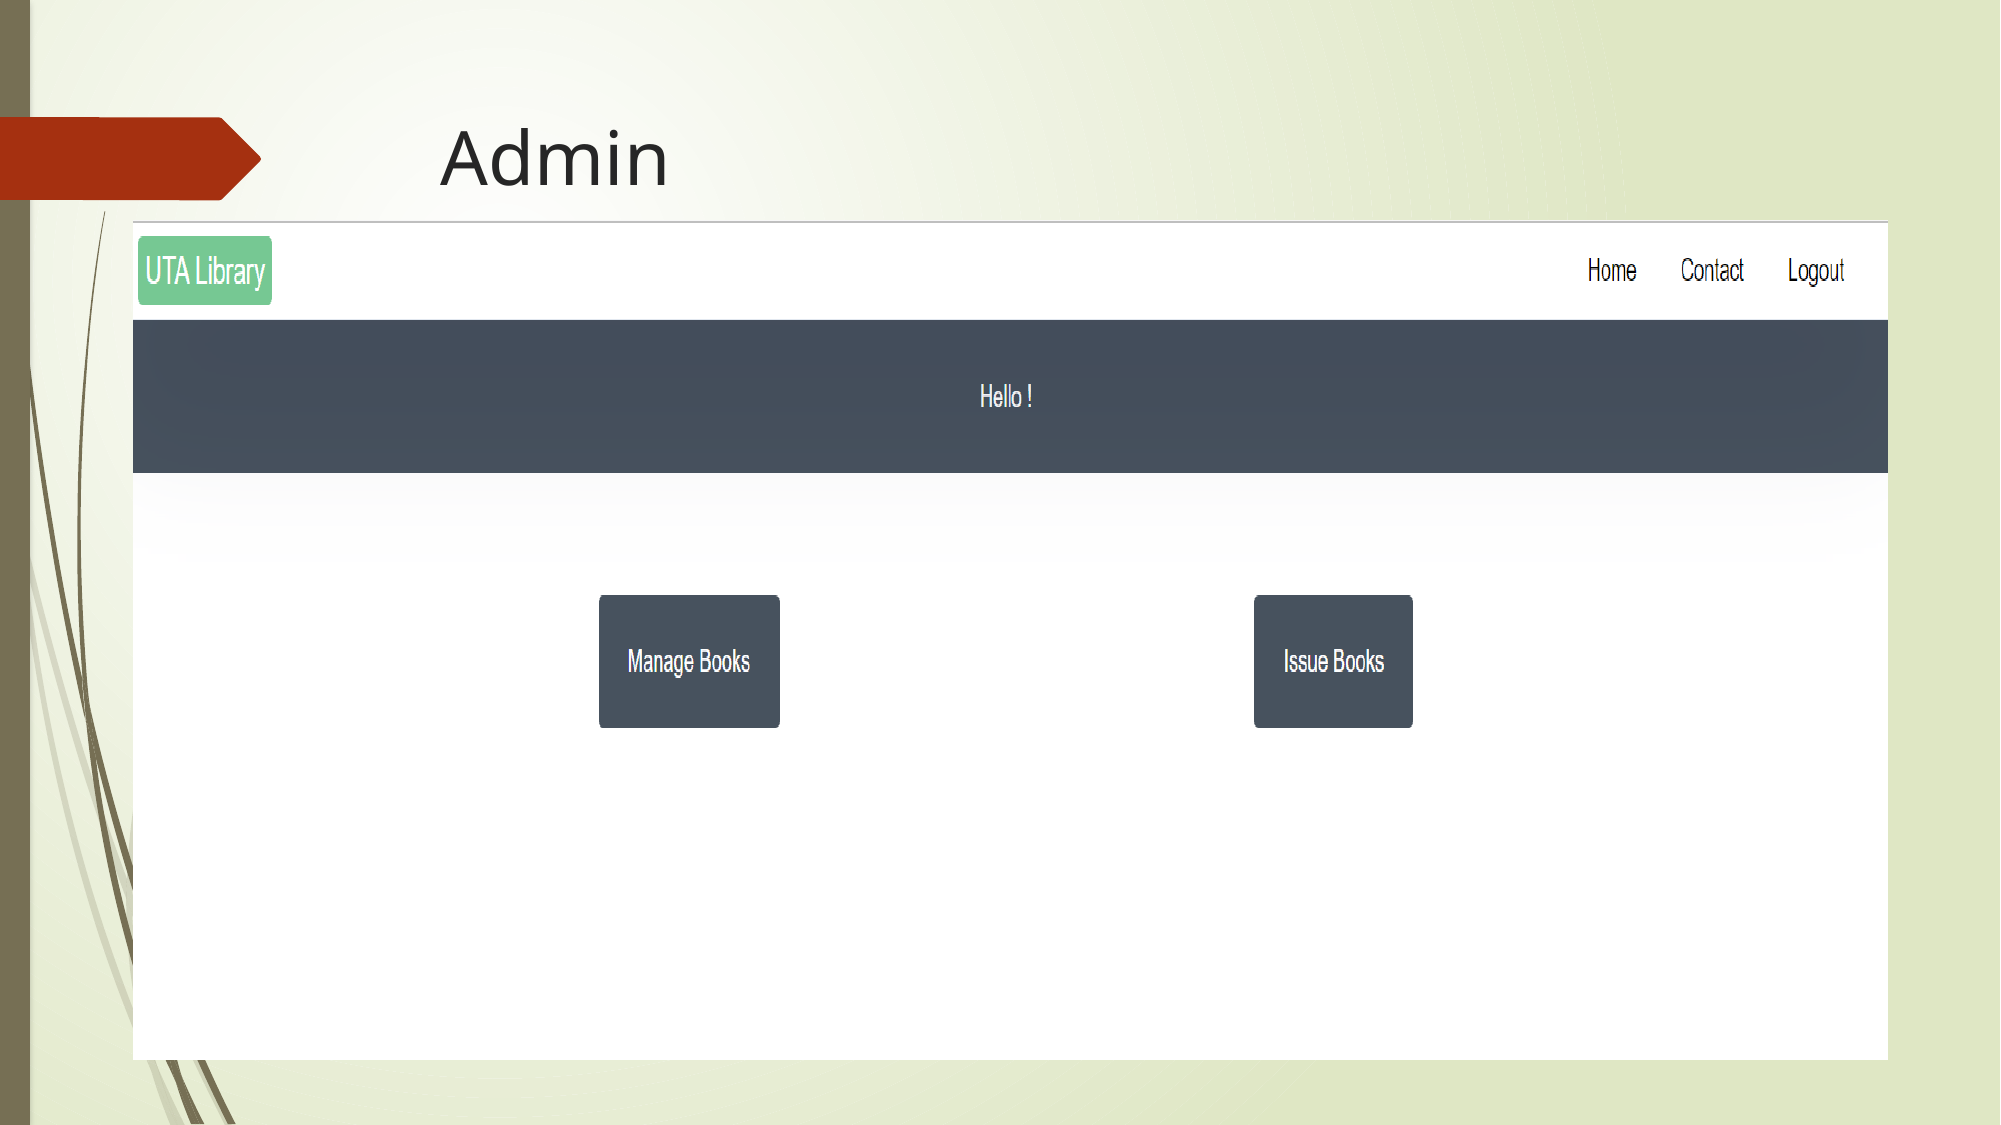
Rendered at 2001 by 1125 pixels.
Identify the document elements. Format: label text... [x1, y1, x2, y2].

title Admin [425, 102, 1888, 218]
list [133, 219, 1888, 1060]
